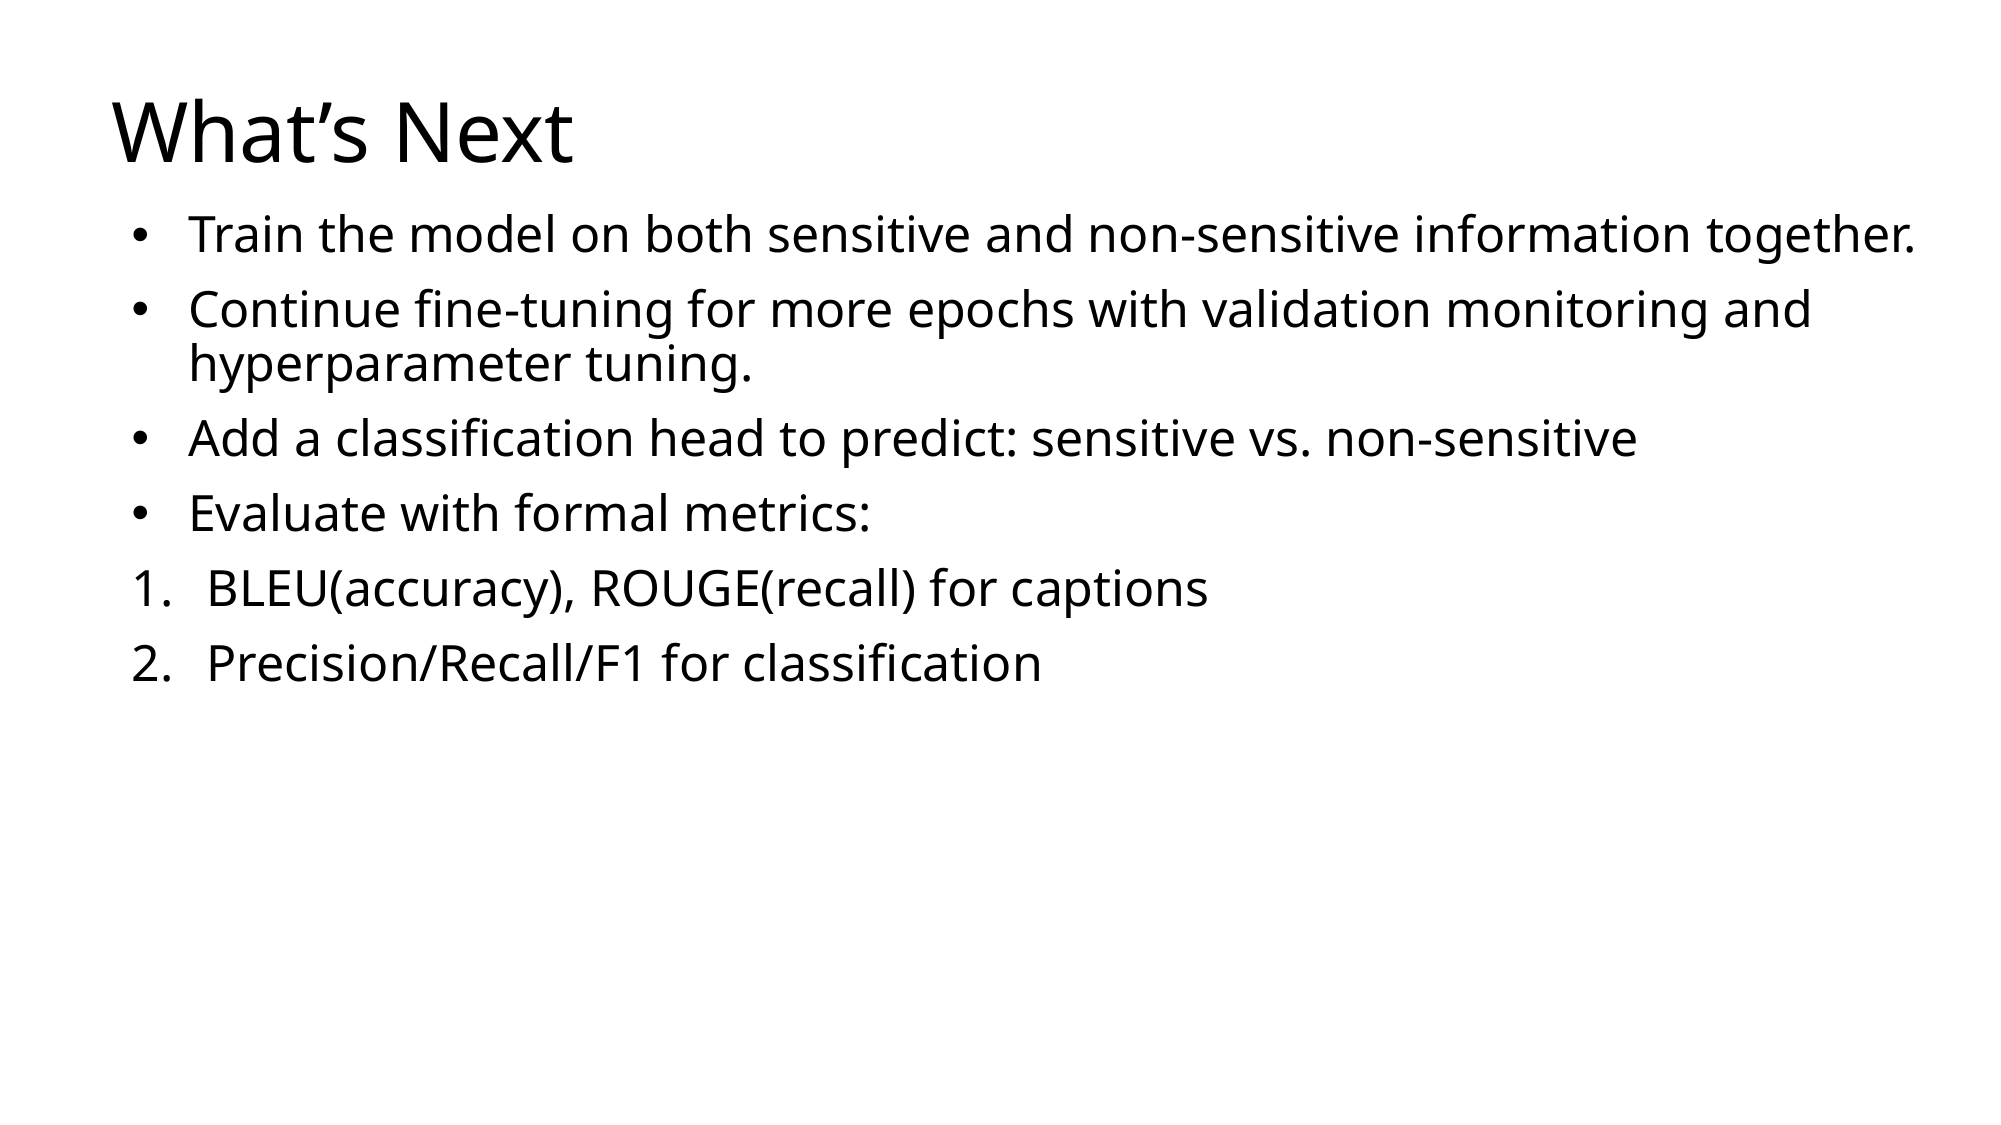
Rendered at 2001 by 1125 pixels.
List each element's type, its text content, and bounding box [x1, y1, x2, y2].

title What’s Next [95, 74, 1125, 189]
subtitle Train the model on both sensitive and non-sensitive information together. Continue fine-tuning for more epochs with validation monitoring and hyperparameter tuning. Add a classification head to predict: sensitive vs. non-sensitive Evaluate with formal metrics: BLEU(accuracy), ROUGE(recall) for captions Precision/Recall/F1 for classification [116, 202, 1957, 1084]
